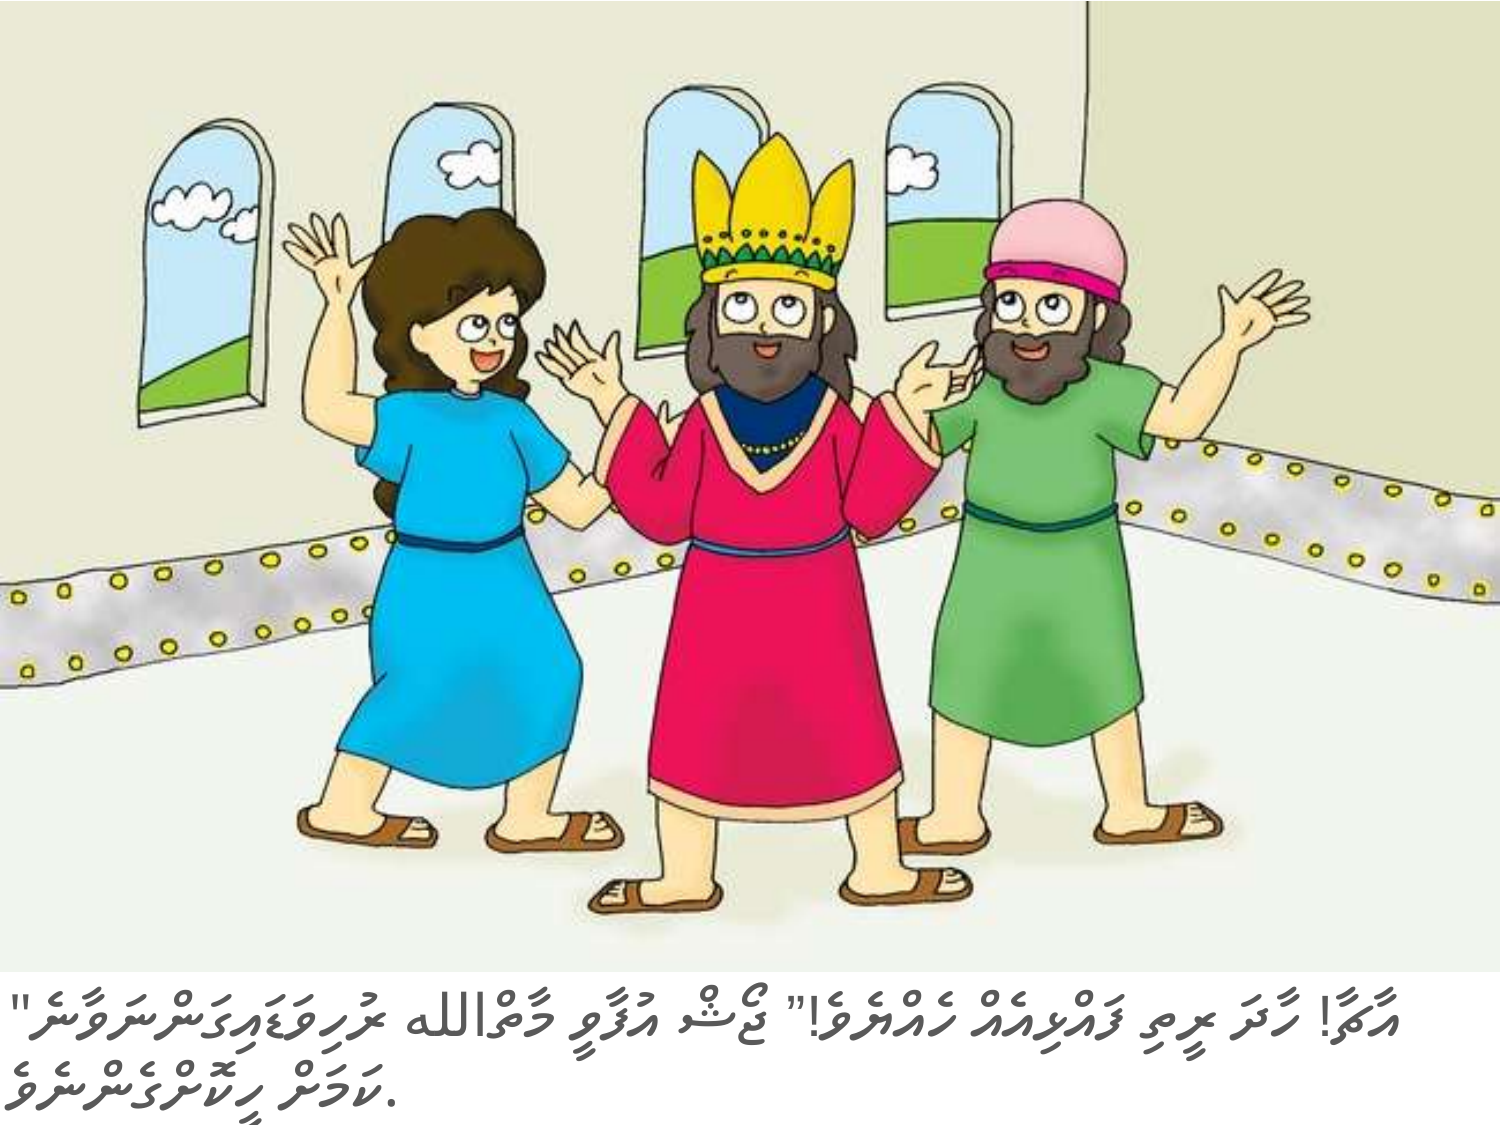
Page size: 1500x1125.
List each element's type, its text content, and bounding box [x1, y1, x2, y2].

picture [0, 0, 1500, 972]
text_box "އާޗާ! ހާދަ ރީތި ފައްޅިއެއް ހެއްޔެވެ!” ޖޯޝް އުފާވީ މާތްالله ރުހިވަޑައިގަންނަވާނެ ކަމަށް ހީކޮށްގެންނެވެ. [0, 979, 1500, 1125]
